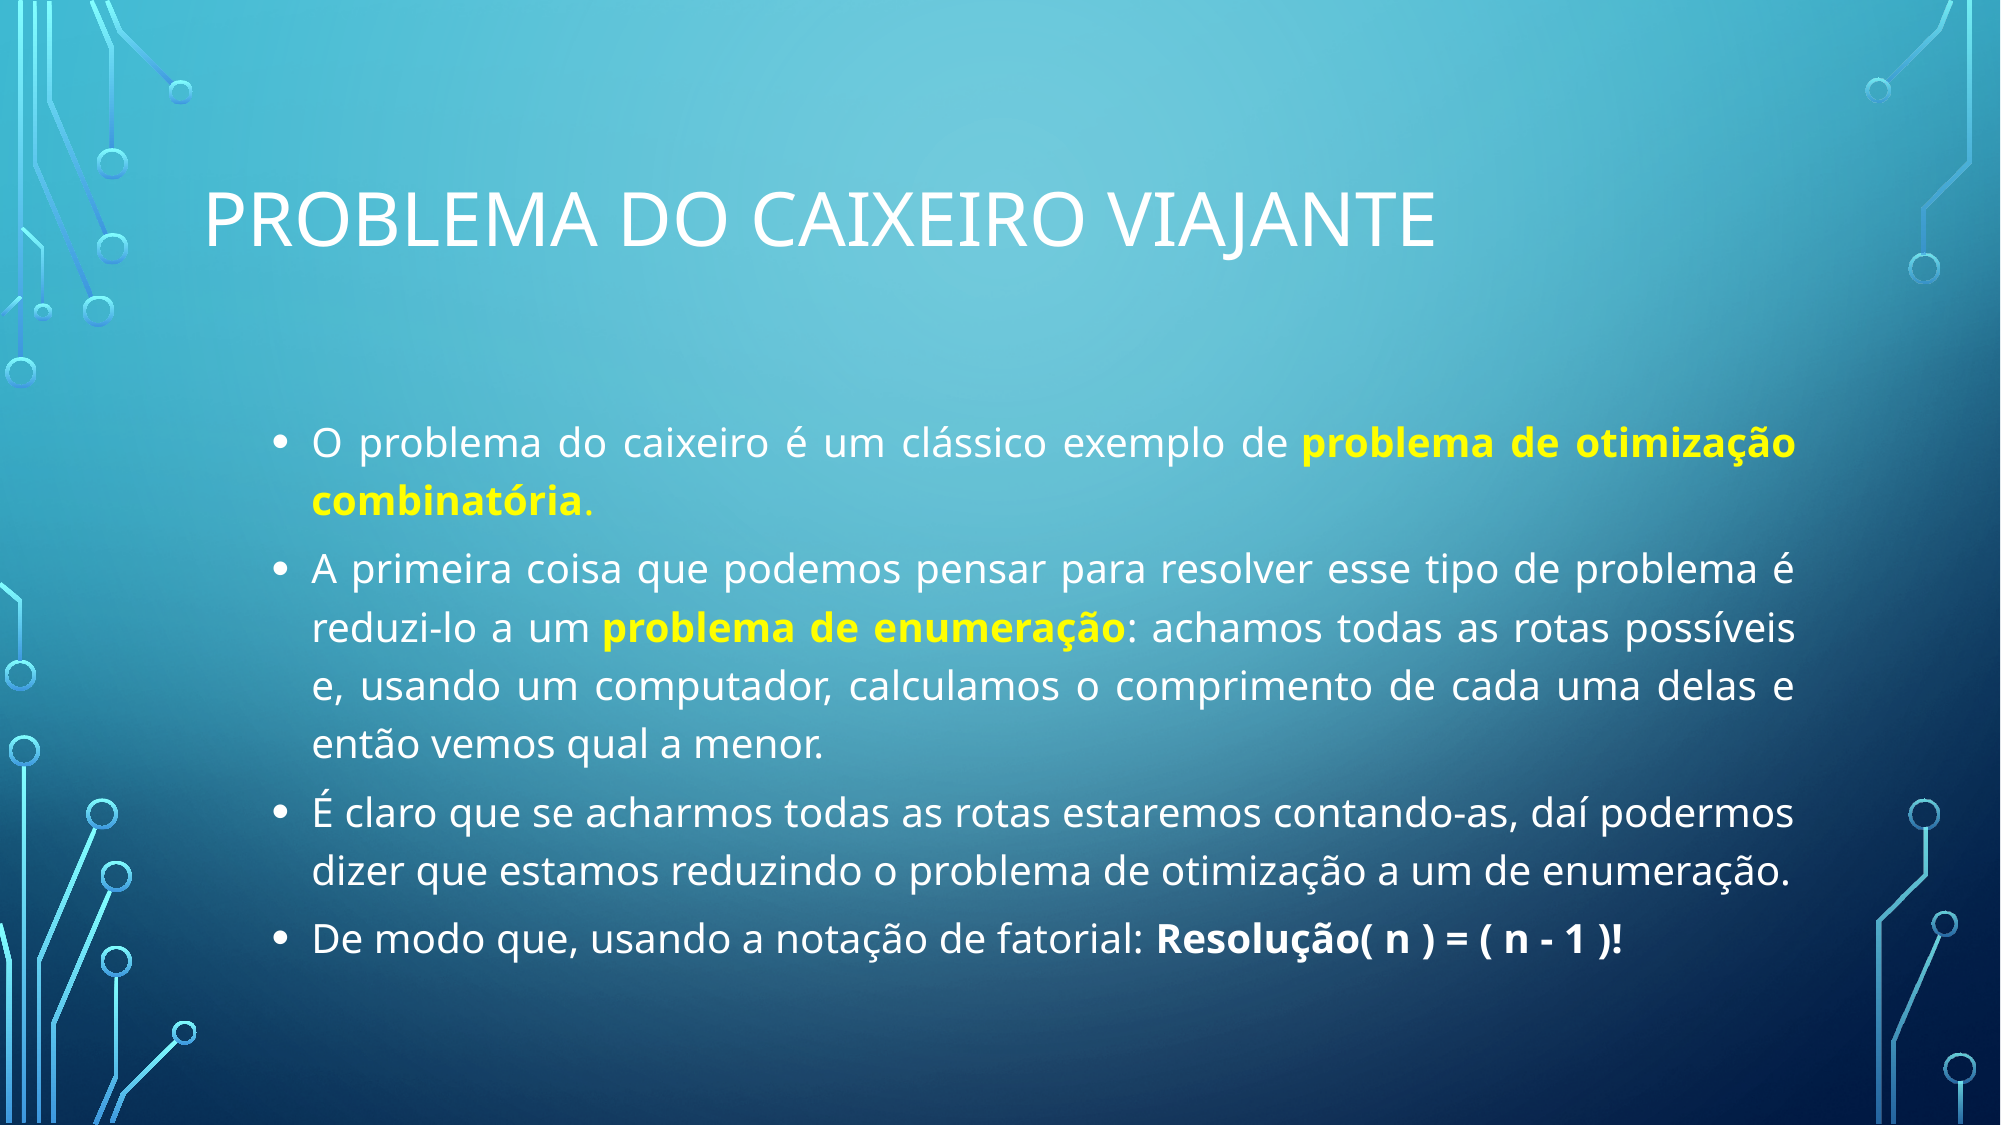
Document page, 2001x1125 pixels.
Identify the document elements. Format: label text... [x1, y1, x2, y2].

title Problema do caixeiro Viajante [187, 101, 1813, 344]
list O problema do caixeiro é um clássico exemplo de problema de otimização combinatória. A primeira coisa que podemos pensar para resolver esse tipo de problema é reduzi-lo a um problema de enumeração: achamos todas as rotas possíveis e, usando um computador, calculamos o comprimento de cada uma delas e então vemos qual a menor. É claro que se acharmos todas as rotas estaremos contando-as, daí podermos dizer que estamos reduzindo o problema de otimização a um de enumeração. De modo que, usando a notação de fatorial: Resolução( n ) = ( n - 1 )! [187, 399, 1813, 981]
